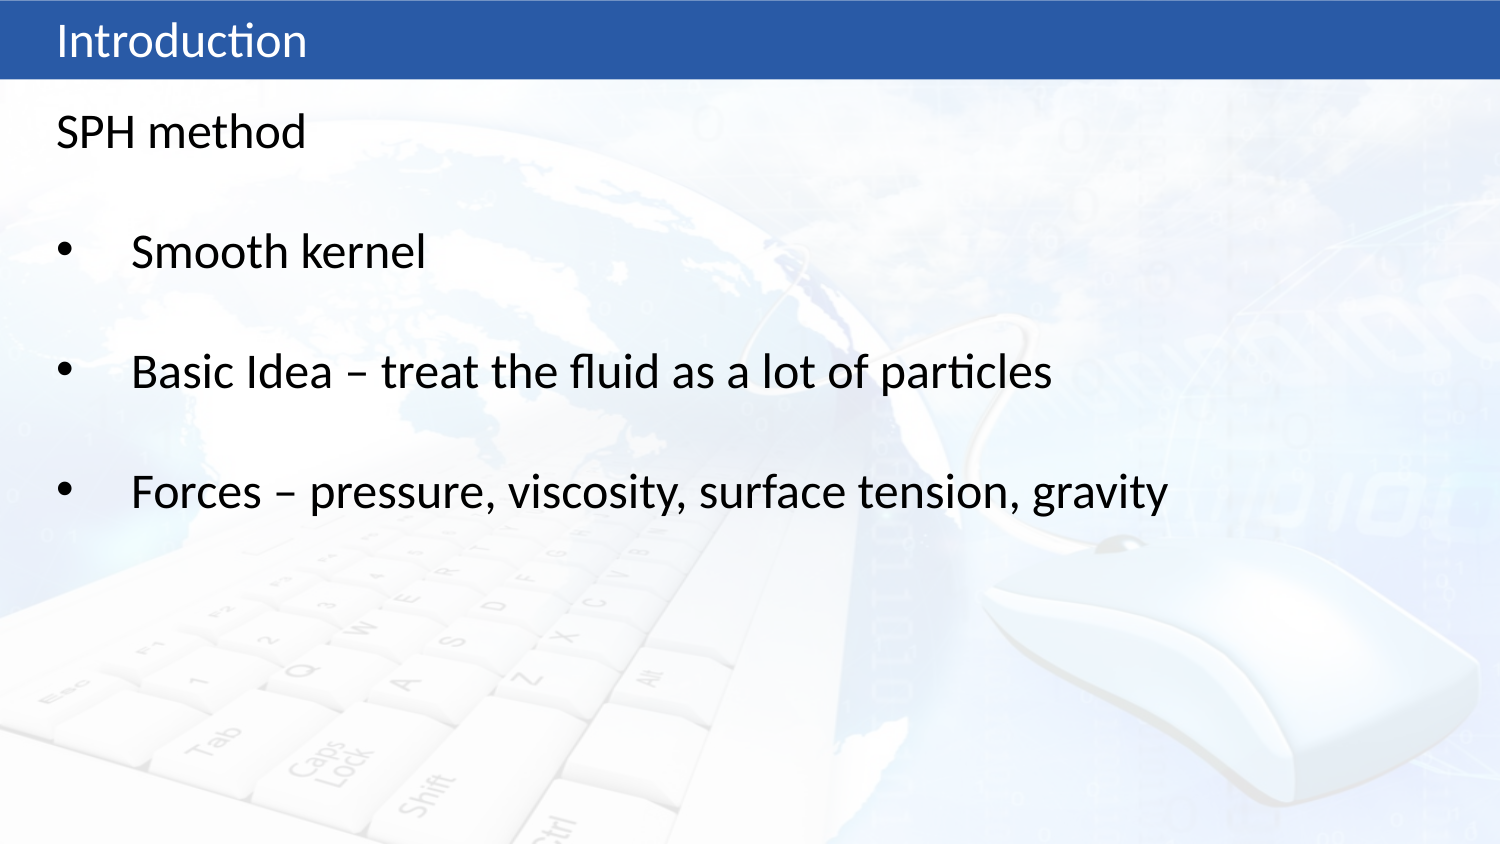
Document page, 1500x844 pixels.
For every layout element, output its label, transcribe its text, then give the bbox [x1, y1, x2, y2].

text_box Introduction [41, 0, 573, 75]
text_box SPH method Smooth kernel Basic Idea – treat the fluid as a lot of particles Forces – pressure, viscosity, surface tension, gravity [41, 91, 1459, 586]
